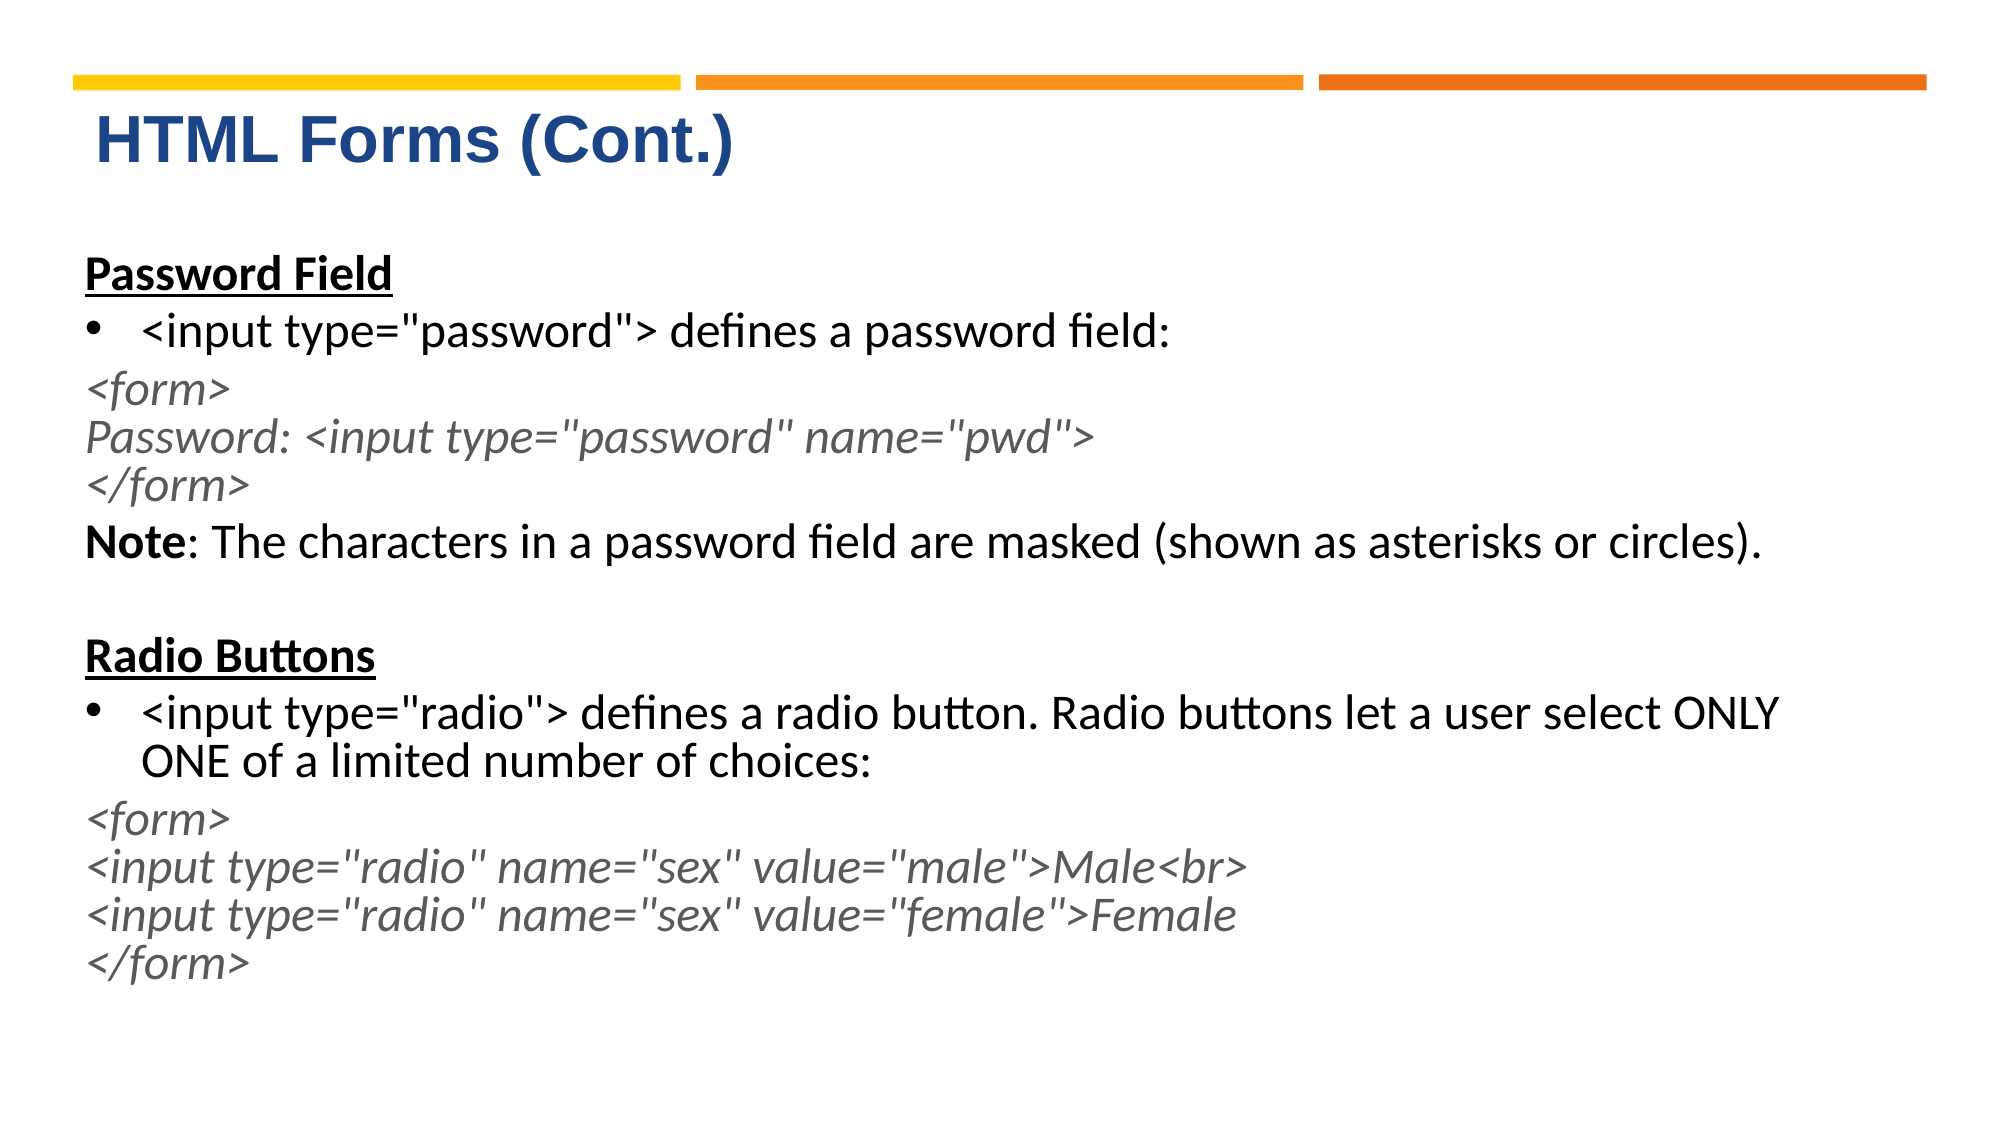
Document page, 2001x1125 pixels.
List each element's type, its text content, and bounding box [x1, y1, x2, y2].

title HTML Forms (Cont.) [80, 57, 1885, 224]
list Password Field <input type="password"> defines a password field: <form> Password: <input type="password" name="pwd"> </form> Note: The characters in a password field are masked (shown as asterisks or circles). Radio Buttons <input type="radio"> defines a radio button. Radio buttons let a user select ONLY ONE of a limited number of choices: <form> <input type="radio" name="sex" value="male">Male<br> <input type="radio" name="sex" value="female">Female </form> [69, 244, 1878, 1026]
